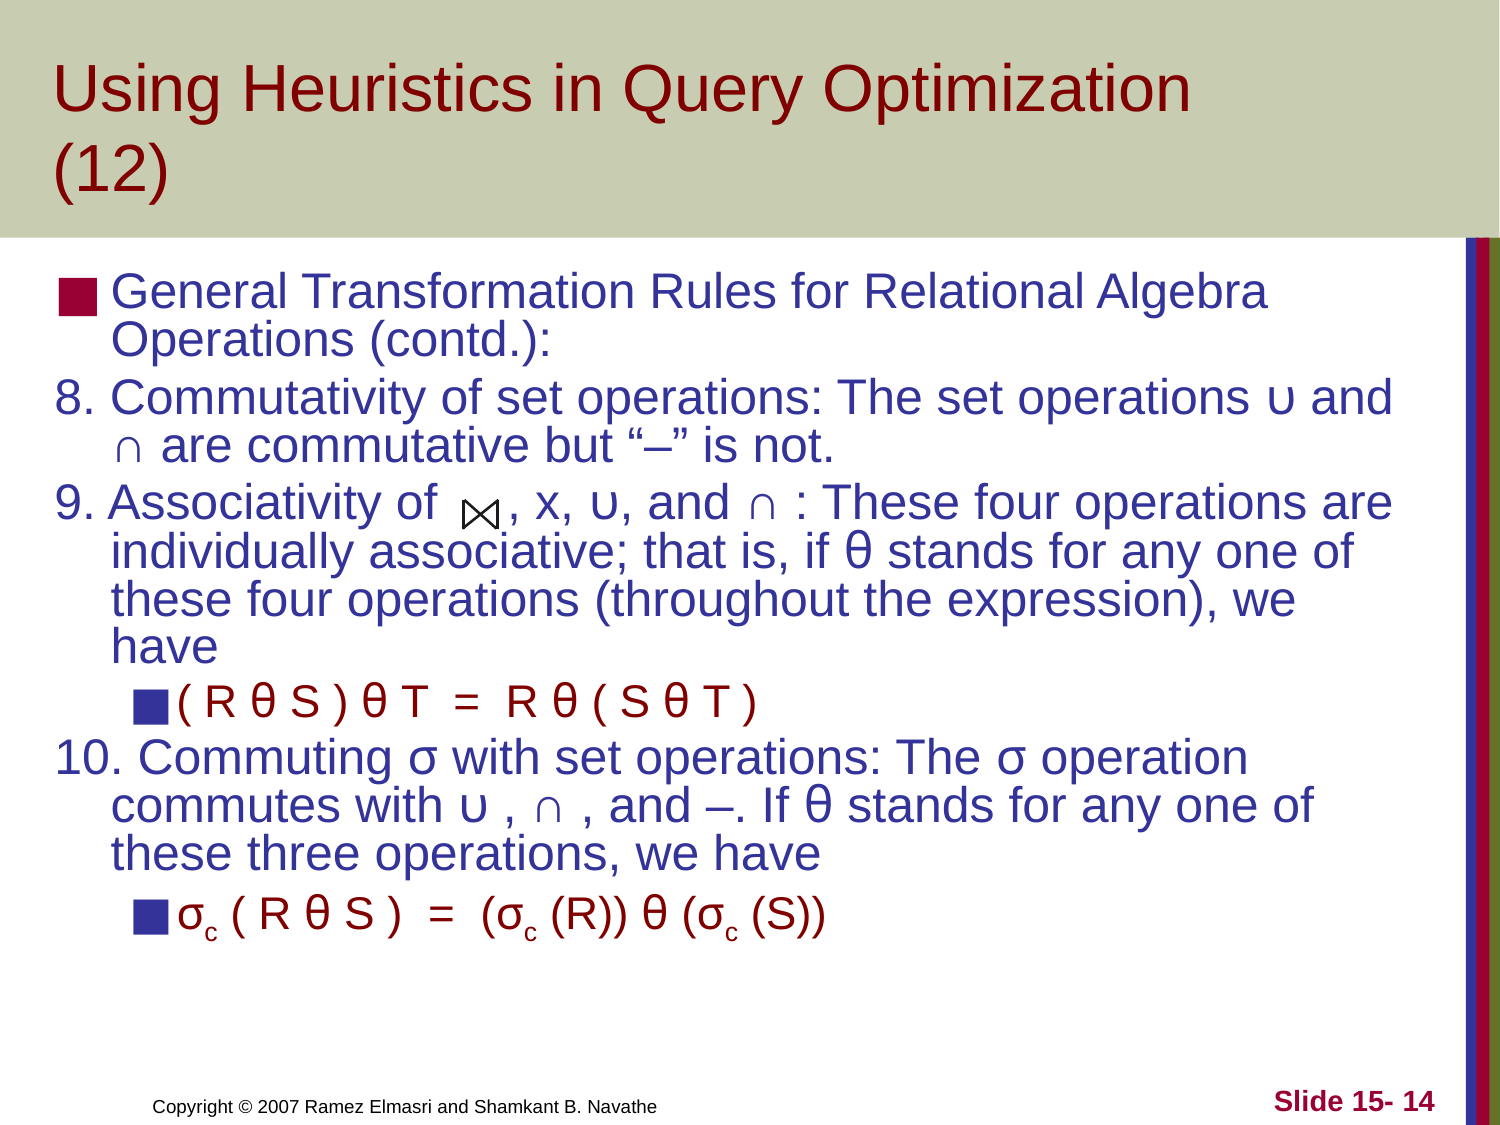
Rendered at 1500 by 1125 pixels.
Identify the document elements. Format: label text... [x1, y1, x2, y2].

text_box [462, 499, 499, 529]
slide_number Slide 15- 14 [1137, 1050, 1450, 1125]
title Using Heuristics in Query Optimization (12) [37, 49, 1317, 213]
list General Transformation Rules for Relational Algebra Operations (contd.): 8. Commutativity of set operations: The set operations υ and ∩ are commutative but “–” is not. 9. Associativity of , x, υ, and ∩ : These four operations are individually associative; that is, if θ stands for any one of these four operations (throughout the expression), we have ( R θ S ) θ T = R θ ( S θ T ) 10. Commuting σ with set operations: The σ operation commutes with υ , ∩ , and –. If θ stands for any one of these three operations, we have σc ( R θ S ) = (σc (R)) θ (σc (S)) [39, 262, 1400, 1013]
